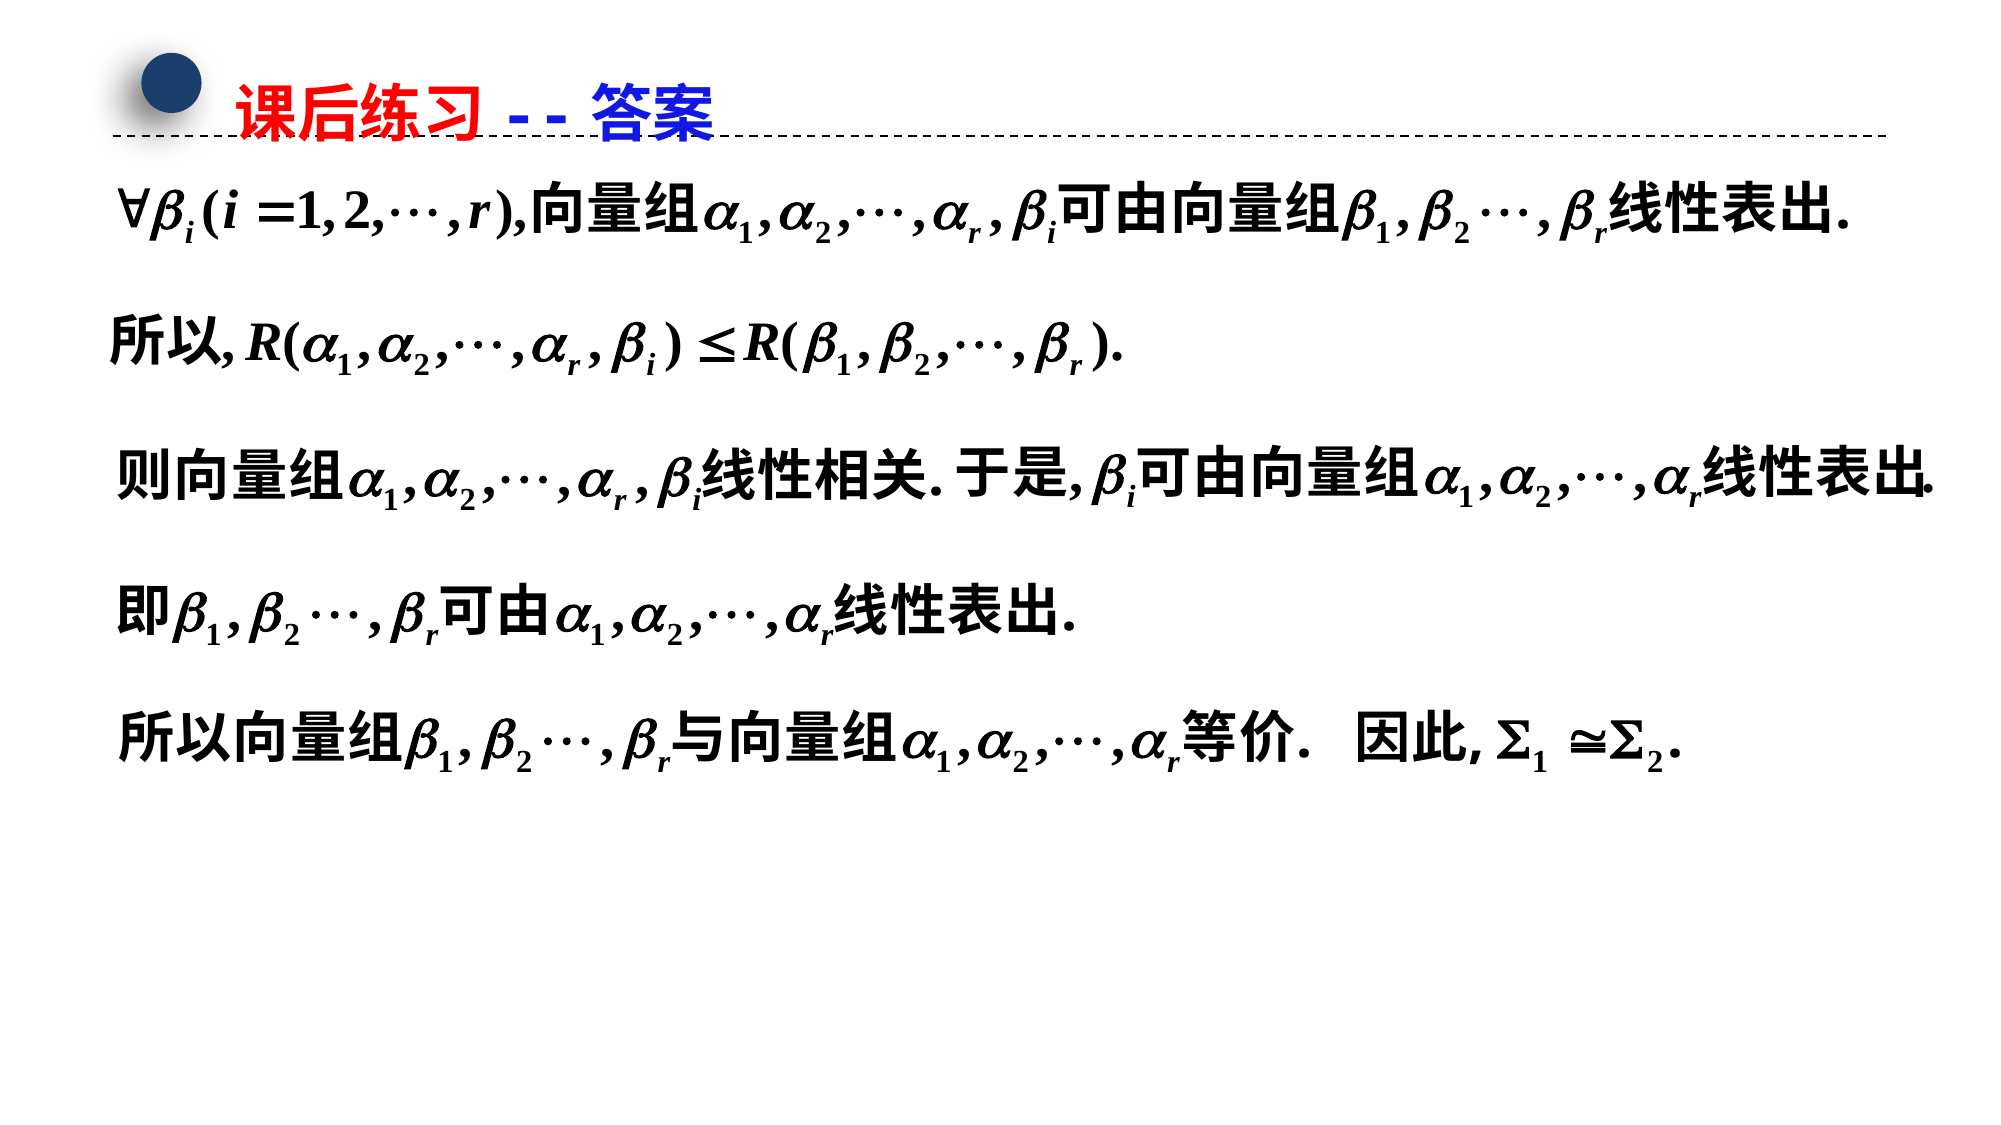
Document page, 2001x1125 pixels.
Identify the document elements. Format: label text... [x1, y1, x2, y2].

text_box [140, 51, 203, 115]
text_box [112, 575, 1084, 659]
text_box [1354, 702, 1692, 786]
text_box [103, 305, 1135, 389]
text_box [102, 172, 1861, 257]
text_box 课后练习--答案 [220, 29, 1307, 136]
text_box 课后练习--答案 [220, 137, 1307, 149]
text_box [951, 437, 1946, 521]
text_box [112, 701, 1318, 786]
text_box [112, 440, 952, 524]
